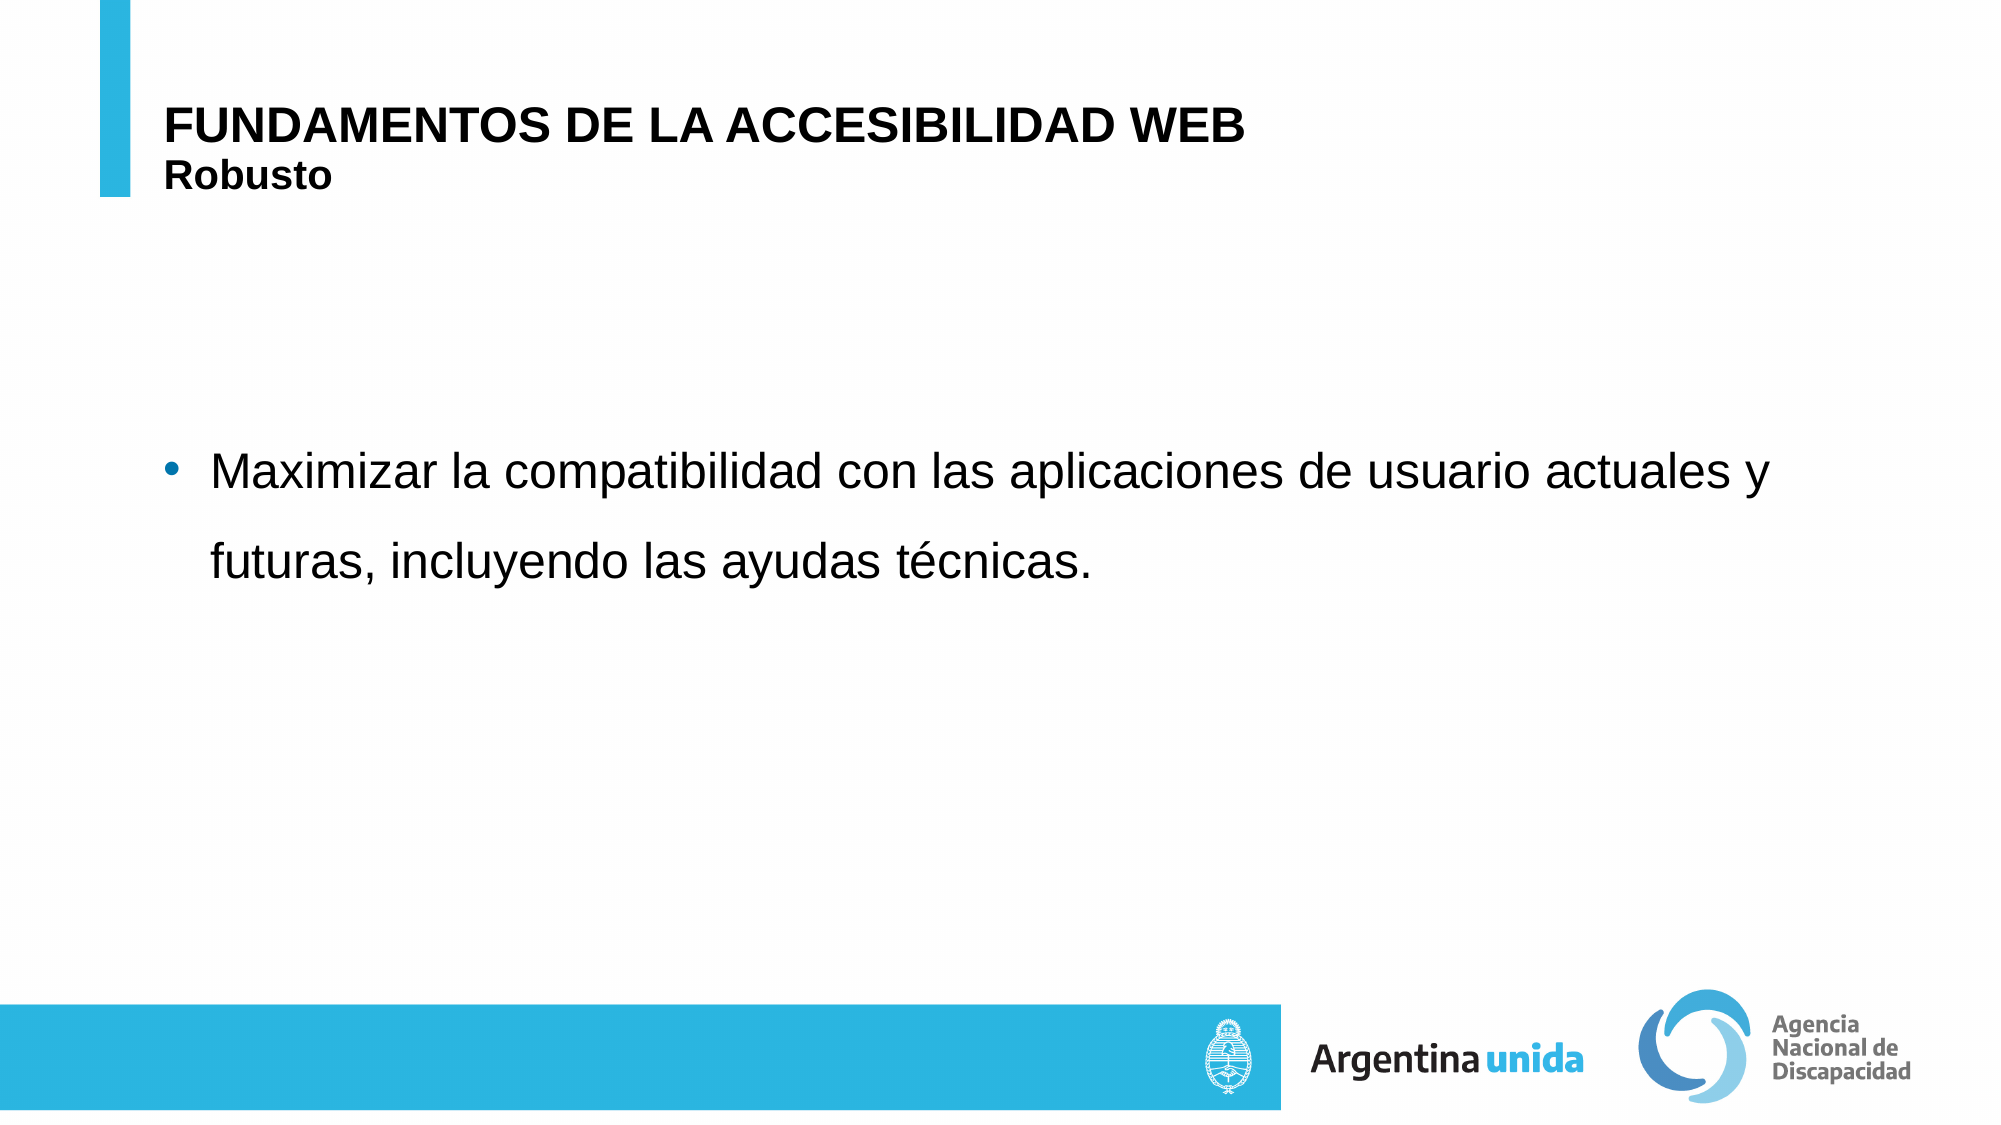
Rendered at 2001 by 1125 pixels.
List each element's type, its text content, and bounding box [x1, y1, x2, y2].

picture [0, 0, 2001, 1125]
title FUNDAMENTOS DE LA ACCESIBILIDAD WEB Robusto [148, 80, 1874, 218]
text_box Maximizar la compatibilidad con las aplicaciones de usuario actuales y futuras, incluyendo las ayudas técnicas. [148, 400, 1814, 596]
